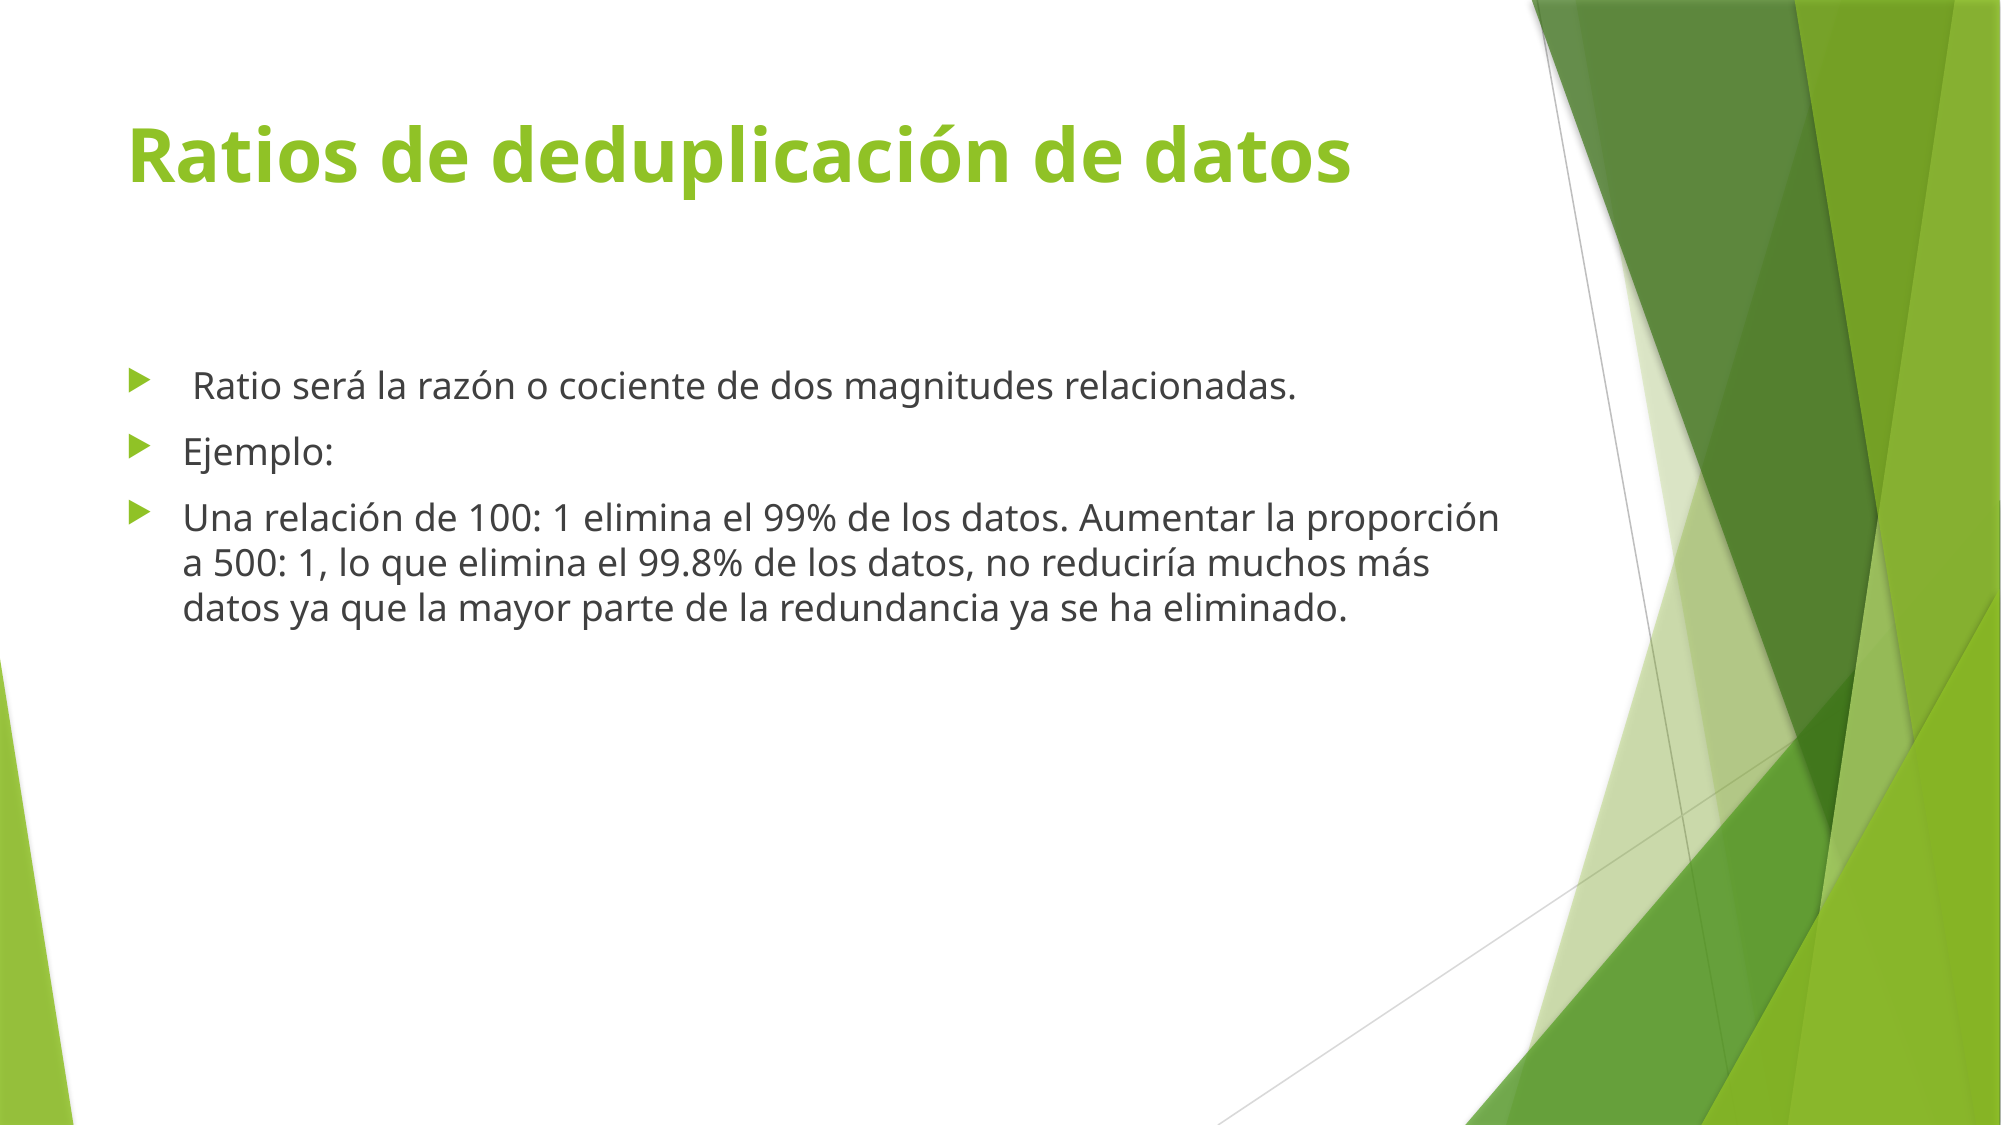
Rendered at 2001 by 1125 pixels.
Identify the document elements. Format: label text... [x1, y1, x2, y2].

list Ratio será la razón o cociente de dos magnitudes relacionadas. Ejemplo: Una relación de 100: 1 elimina el 99% de los datos. Aumentar la proporción a 500: 1, lo que elimina el 99.8% de los datos, no reduciría muchos más datos ya que la mayor parte de la redundancia ya se ha eliminado. [111, 354, 1522, 992]
title Ratios de deduplicación de datos [111, 99, 1522, 317]
